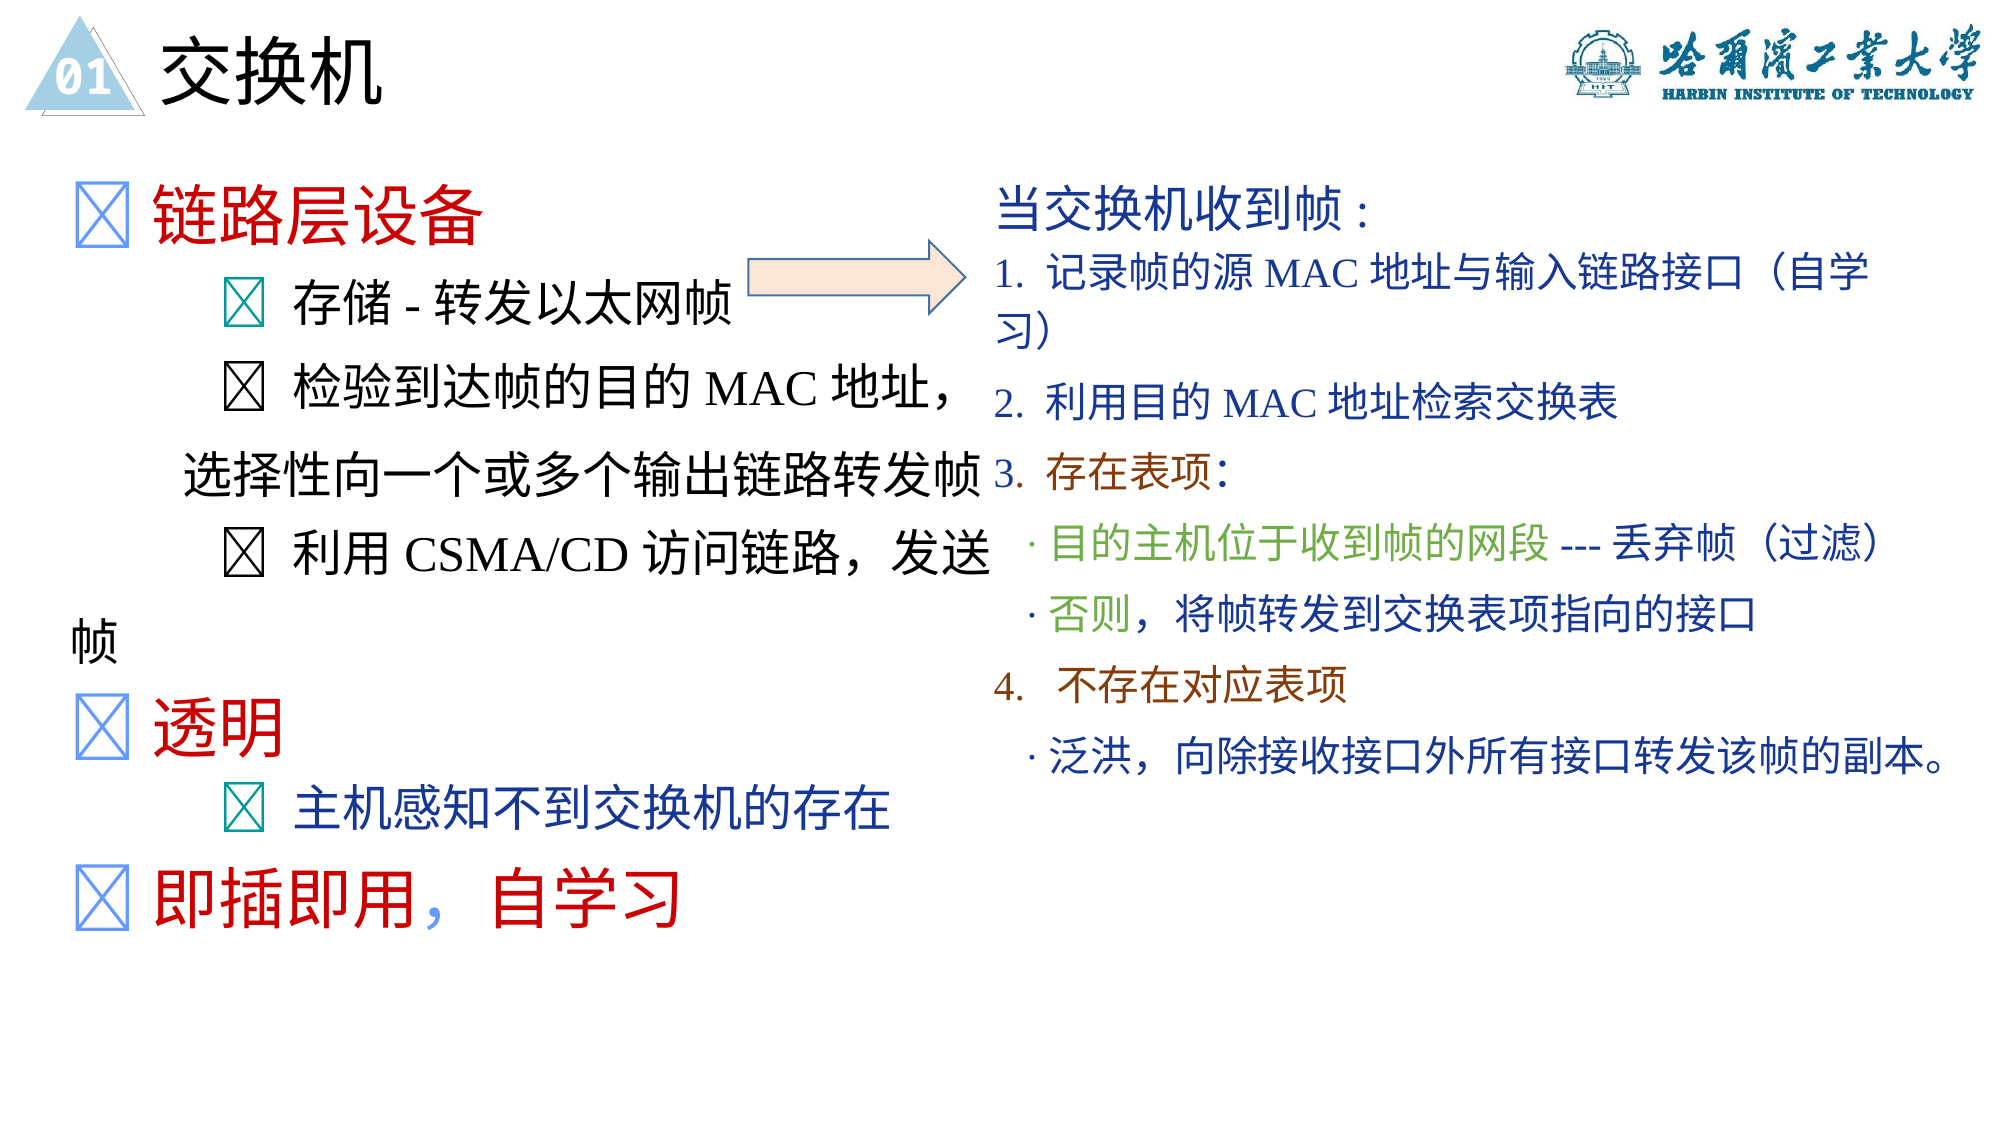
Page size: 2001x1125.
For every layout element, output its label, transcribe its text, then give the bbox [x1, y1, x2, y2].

text_box 链路层设备  存储-转发以太网帧  检验到达帧的目的MAC地址， 选择性向一个或多个输出链路转发帧  利用CSMA/CD访问链路，发送帧 透明  主机感知不到交换机的存在 即插即用，自学习 [69, 165, 994, 937]
text_box 交换机 [143, 27, 1410, 153]
text_box 当交换机收到帧: 1. 记录帧的源MAC地址与输入链路接口（自学习） 2. 利用目的MAC地址检索交换表 3. 存在表项： ·目的主机位于收到帧的网段---丢弃帧（过滤） ·否则，将帧转发到交换表项指向的接口 4. 不存在对应表项 ·泛洪，向除接收接口外所有接口转发该帧的副本。 [993, 150, 1943, 787]
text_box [24, 15, 145, 116]
text_box [747, 238, 967, 317]
picture [1562, 15, 1989, 111]
